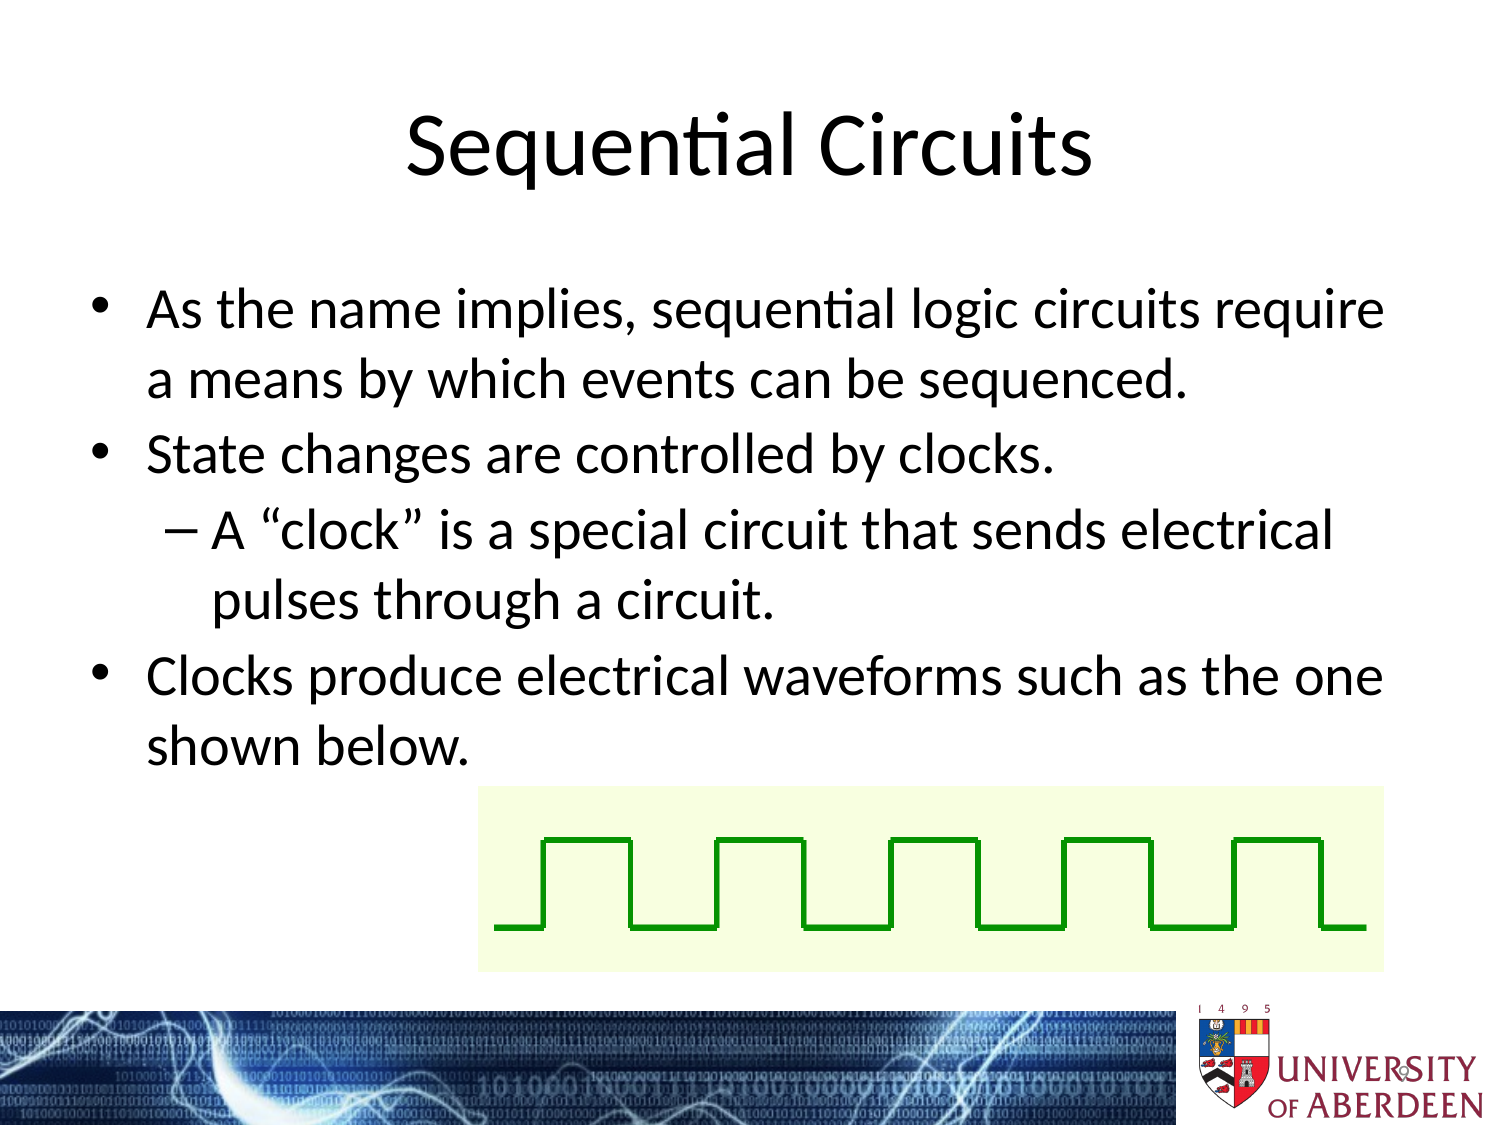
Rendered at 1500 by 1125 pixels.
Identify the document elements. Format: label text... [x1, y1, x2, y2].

list As the name implies, sequential logic circuits require a means by which events can be sequenced. State changes are controlled by clocks. A “clock” is a special circuit that sends electrical pulses through a circuit. Clocks produce electrical waveforms such as the one shown below. [75, 262, 1425, 1005]
slide_number 9 [1074, 1042, 1425, 1103]
picture [0, 1011, 1176, 1125]
picture [478, 786, 1385, 972]
title Sequential Circuits [75, 45, 1425, 233]
